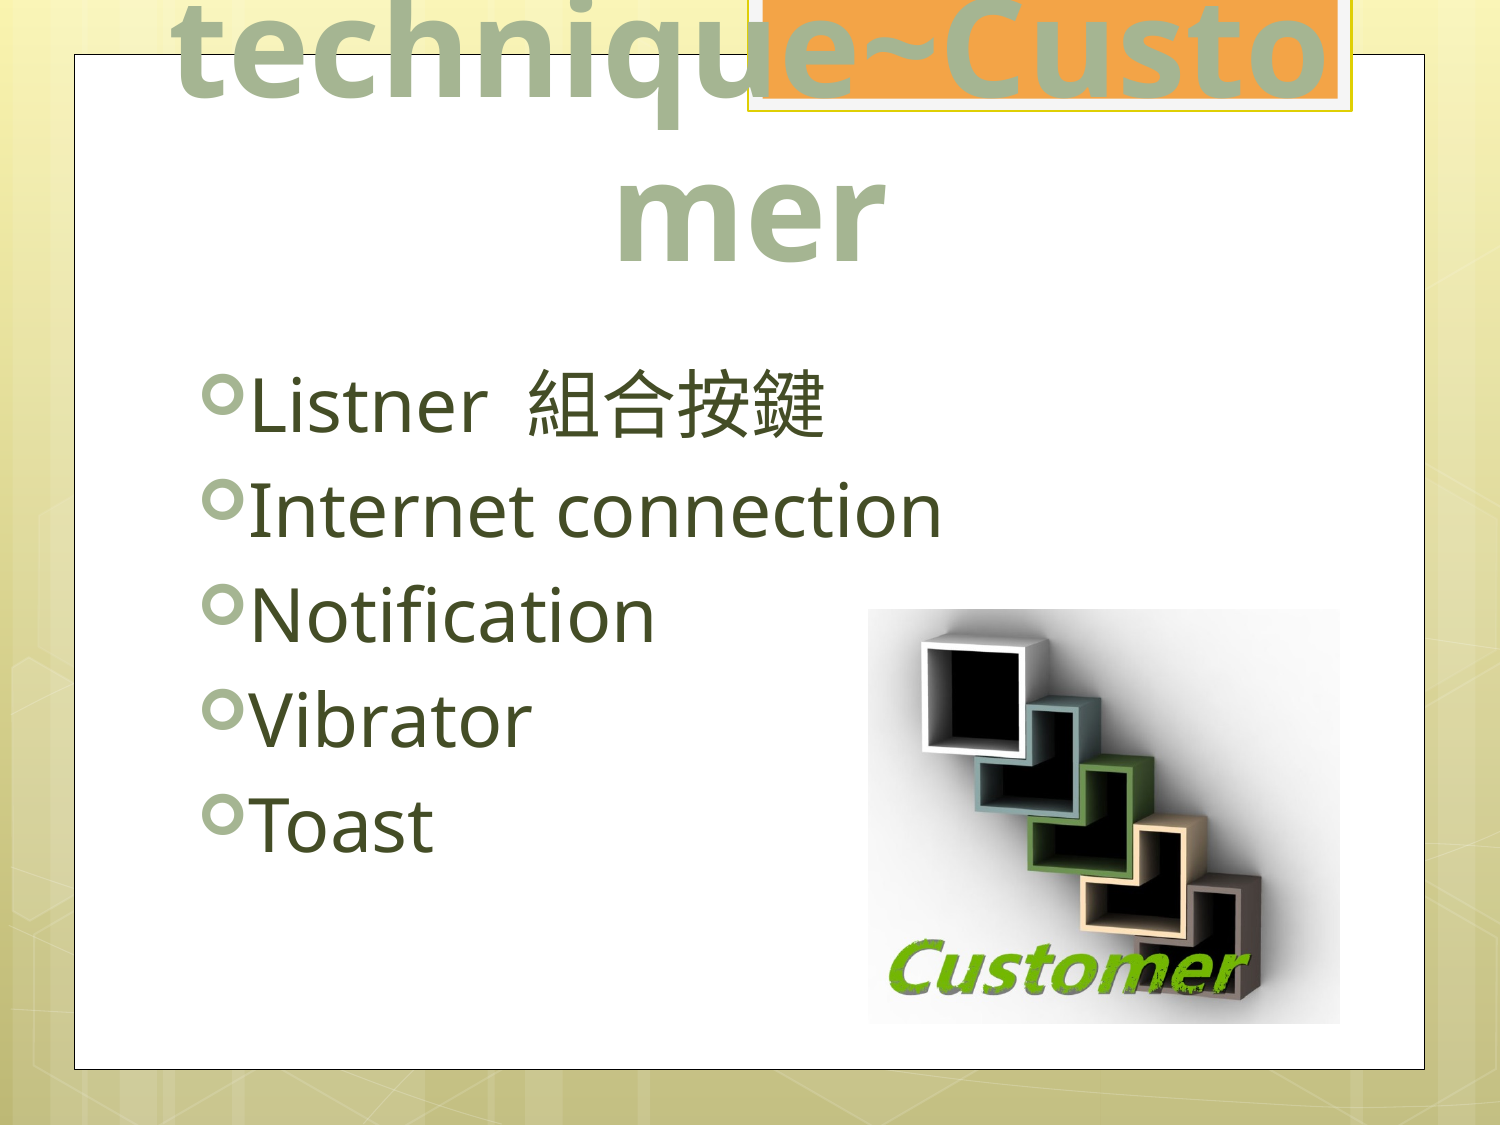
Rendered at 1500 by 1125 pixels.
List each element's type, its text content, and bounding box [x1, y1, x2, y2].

picture [867, 609, 1340, 1024]
title technique~Customer [123, 125, 1376, 297]
list Listner 組合按鍵 Internet connection Notification Vibrator Toast [171, 349, 1283, 926]
